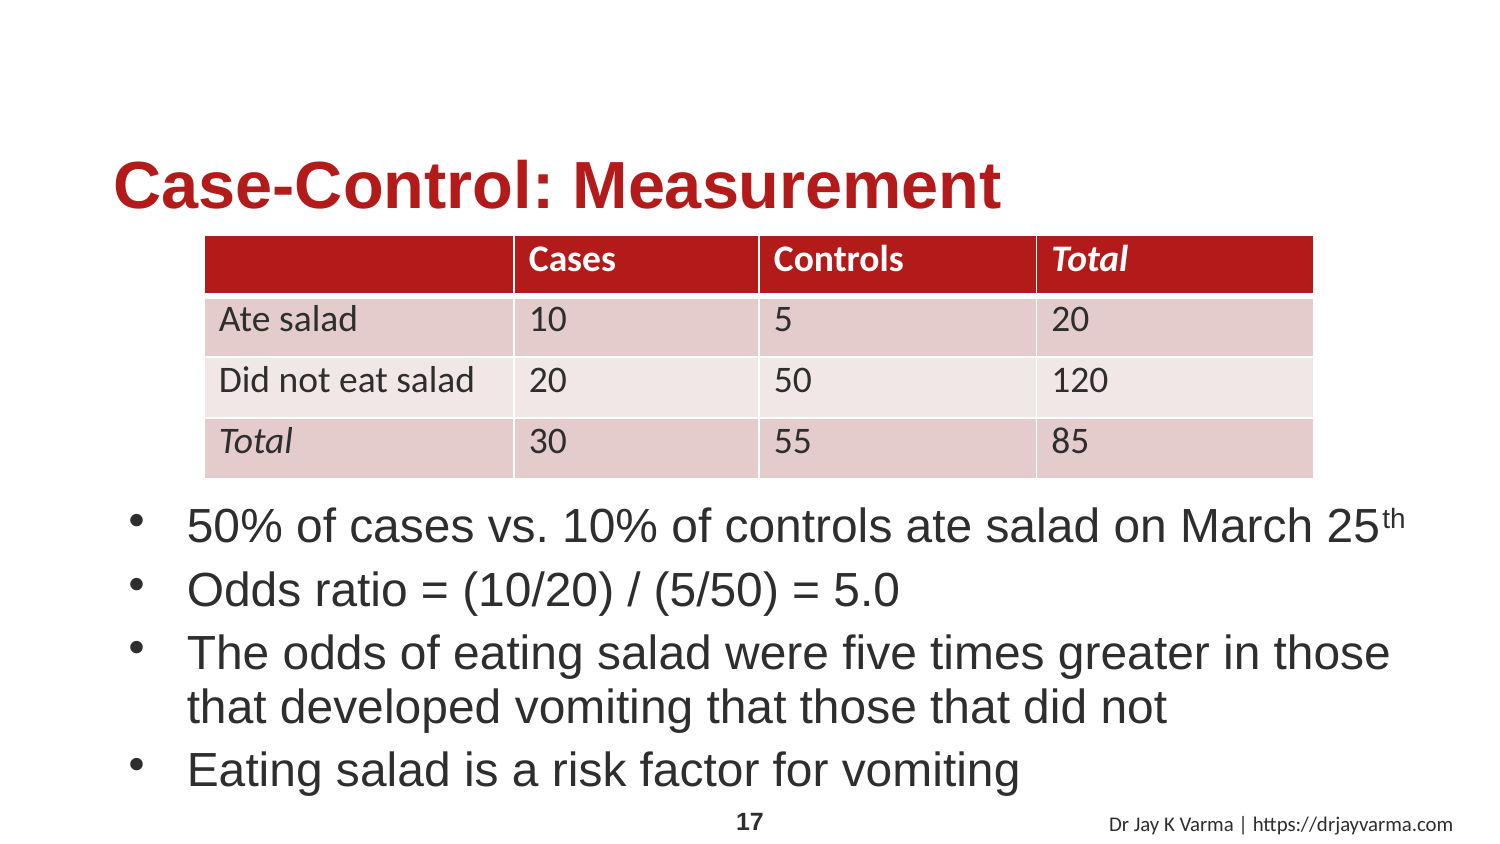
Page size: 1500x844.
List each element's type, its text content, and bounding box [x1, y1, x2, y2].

table_cell 20 [515, 358, 758, 417]
table_cell 55 [760, 419, 1036, 478]
table_header [205, 236, 513, 293]
table_cell 85 [1037, 419, 1313, 478]
table_cell Did not eat salad [205, 358, 513, 417]
text_box Dr Jay K Varma | https://drjayvarma.com [1094, 803, 1500, 844]
table_cell 20 [1037, 299, 1313, 356]
table_cell 30 [515, 419, 758, 478]
table_cell Total [205, 419, 513, 478]
title Case-Control: Measurement [113, 141, 1398, 231]
table_header Total [1037, 236, 1313, 293]
table_cell 50 [760, 358, 1036, 417]
table_header Cases [515, 236, 758, 293]
table_header Controls [760, 236, 1036, 293]
table_cell 5 [760, 299, 1036, 356]
table_cell 120 [1037, 358, 1313, 417]
table_cell 10 [515, 299, 758, 356]
table_cell Ate salad [205, 299, 513, 356]
list 50% of cases vs. 10% of controls ate salad on March 25th Odds ratio = (10/20) / (5/50) = 5.0 The odds of eating salad were five times greater in those that developed vomiting that those that did not Eating salad is a risk factor for vomiting [113, 491, 1441, 844]
